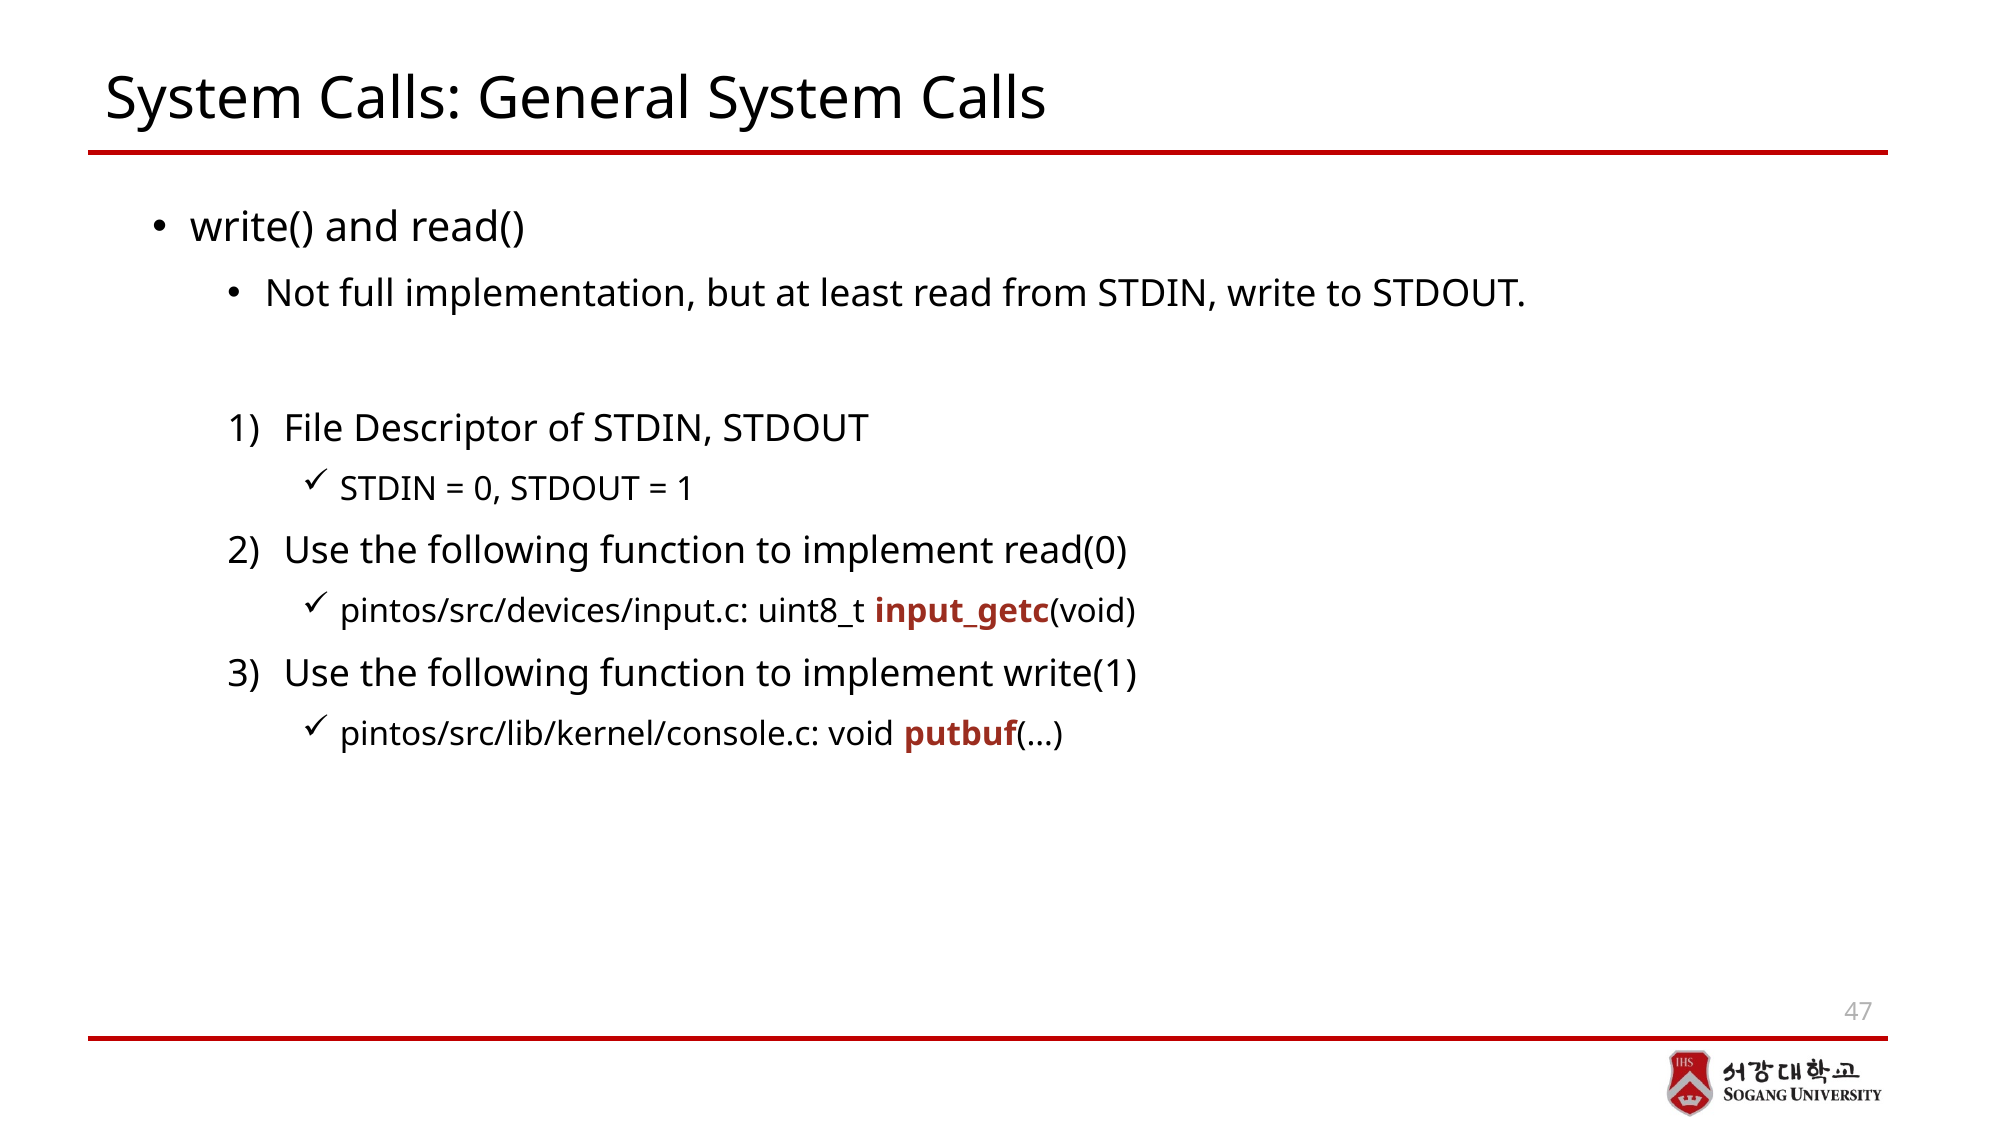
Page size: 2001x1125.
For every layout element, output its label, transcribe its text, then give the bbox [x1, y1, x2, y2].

slide_number 47 [1814, 982, 1888, 1043]
title System Calls: General System Calls [91, 61, 1817, 141]
picture [1659, 1049, 1888, 1117]
list write() and read() Not full implementation, but at least read from STDIN, write to STDOUT. File Descriptor of STDIN, STDOUT STDIN = 0, STDOUT = 1 Use the following function to implement read(0) pintos/src/devices/input.c: uint8_t input_getc(void) Use the following function to implement write(1) pintos/src/lib/kernel/console.c: void putbuf(…) [137, 182, 1863, 995]
